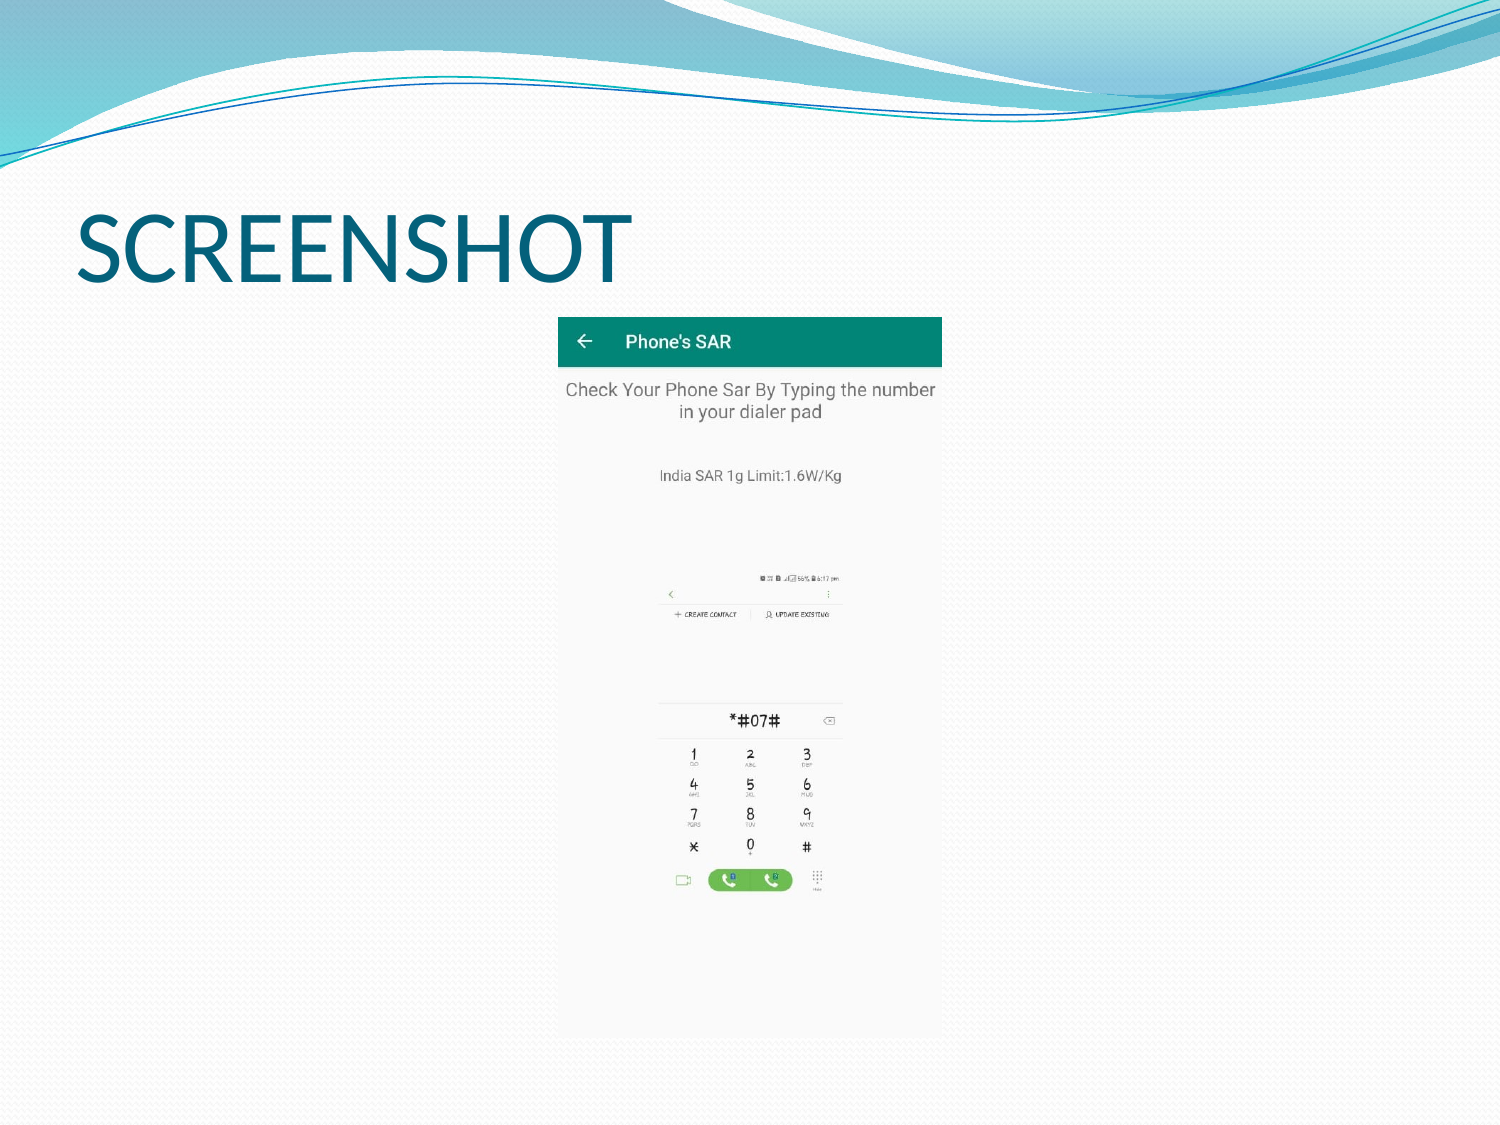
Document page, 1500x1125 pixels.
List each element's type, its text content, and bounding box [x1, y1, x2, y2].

title SCREENSHOT [75, 115, 1425, 303]
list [558, 317, 942, 1038]
